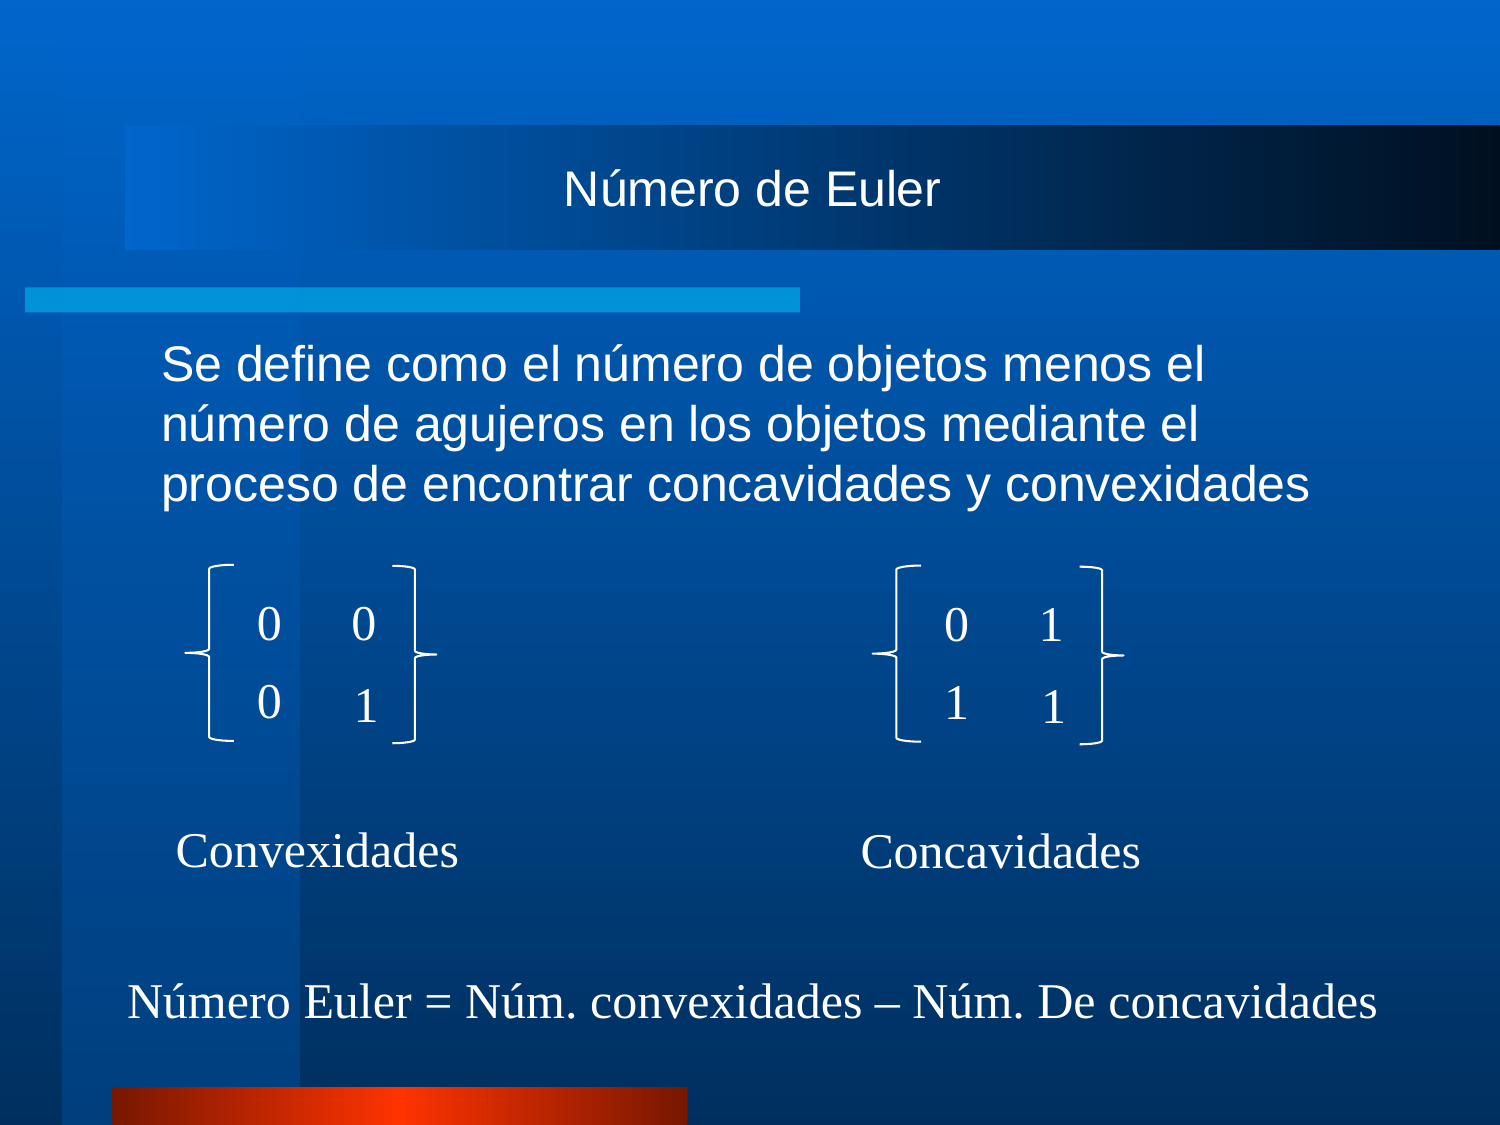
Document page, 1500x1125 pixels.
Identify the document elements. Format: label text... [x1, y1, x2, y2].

text_box 0 [336, 583, 396, 659]
text_box Concavidades [845, 811, 1157, 886]
text_box 1 [929, 662, 989, 738]
text_box [393, 565, 437, 744]
text_box Número de Euler [548, 148, 957, 224]
text_box [185, 564, 233, 741]
text_box Convexidades [160, 810, 475, 886]
text_box 1 [1026, 665, 1086, 741]
text_box 0 [929, 584, 989, 659]
text_box 1 [339, 665, 399, 740]
text_box [1080, 566, 1124, 745]
text_box Número Euler = Núm. convexidades – Núm. De concavidades [112, 961, 1394, 1037]
text_box 0 [242, 583, 302, 659]
text_box Se define como el número de objetos menos el número de agujeros en los objetos mediante el proceso de encontrar concavidades y convexidades [146, 324, 1347, 520]
text_box 1 [1023, 584, 1083, 659]
text_box [872, 565, 921, 742]
text_box 0 [242, 661, 302, 737]
